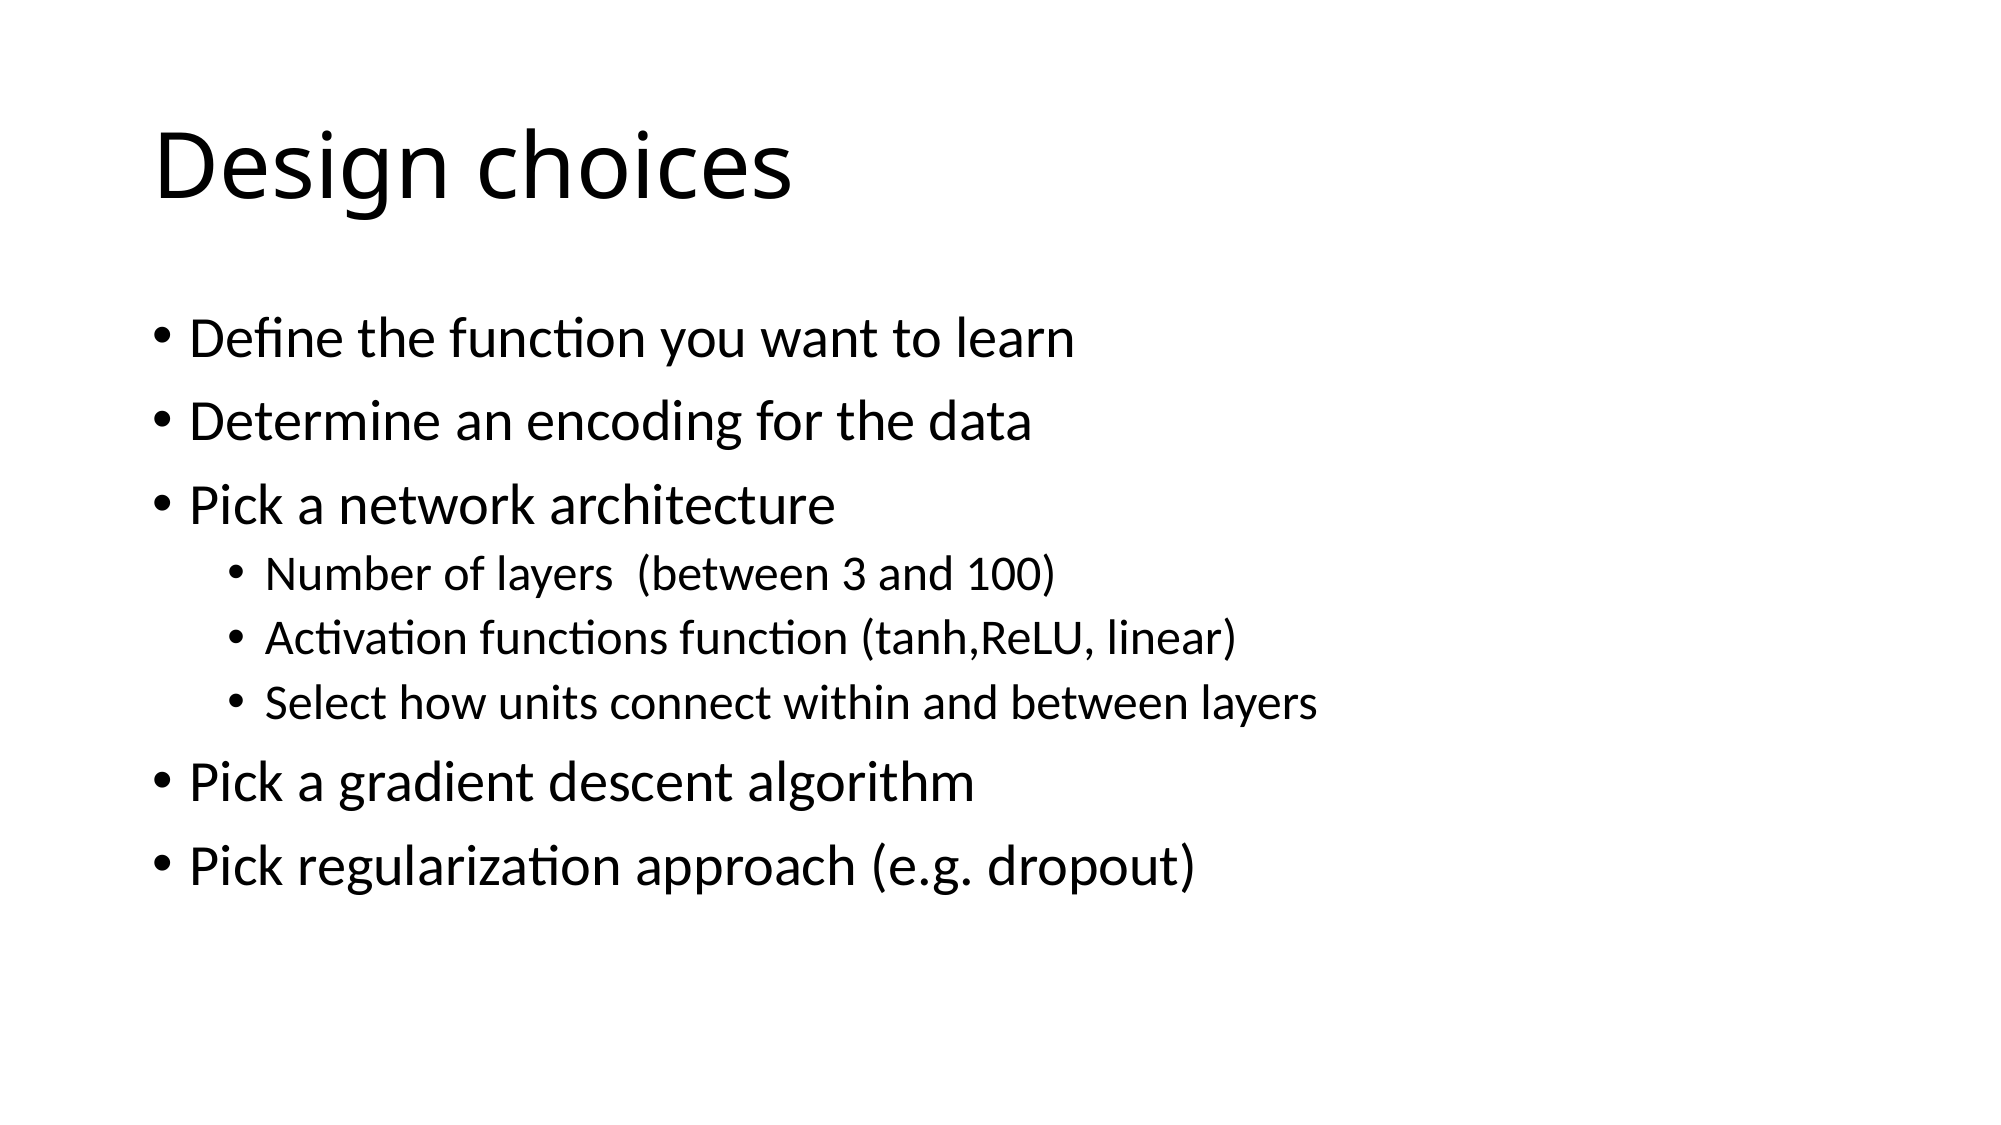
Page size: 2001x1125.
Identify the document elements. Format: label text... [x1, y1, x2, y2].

list Define the function you want to learn Determine an encoding for the data Pick a network architecture Number of layers (between 3 and 100) Activation functions function (tanh,ReLU, linear) Select how units connect within and between layers Pick a gradient descent algorithm Pick regularization approach (e.g. dropout) [137, 299, 1863, 1014]
title Design choices [137, 59, 1863, 278]
